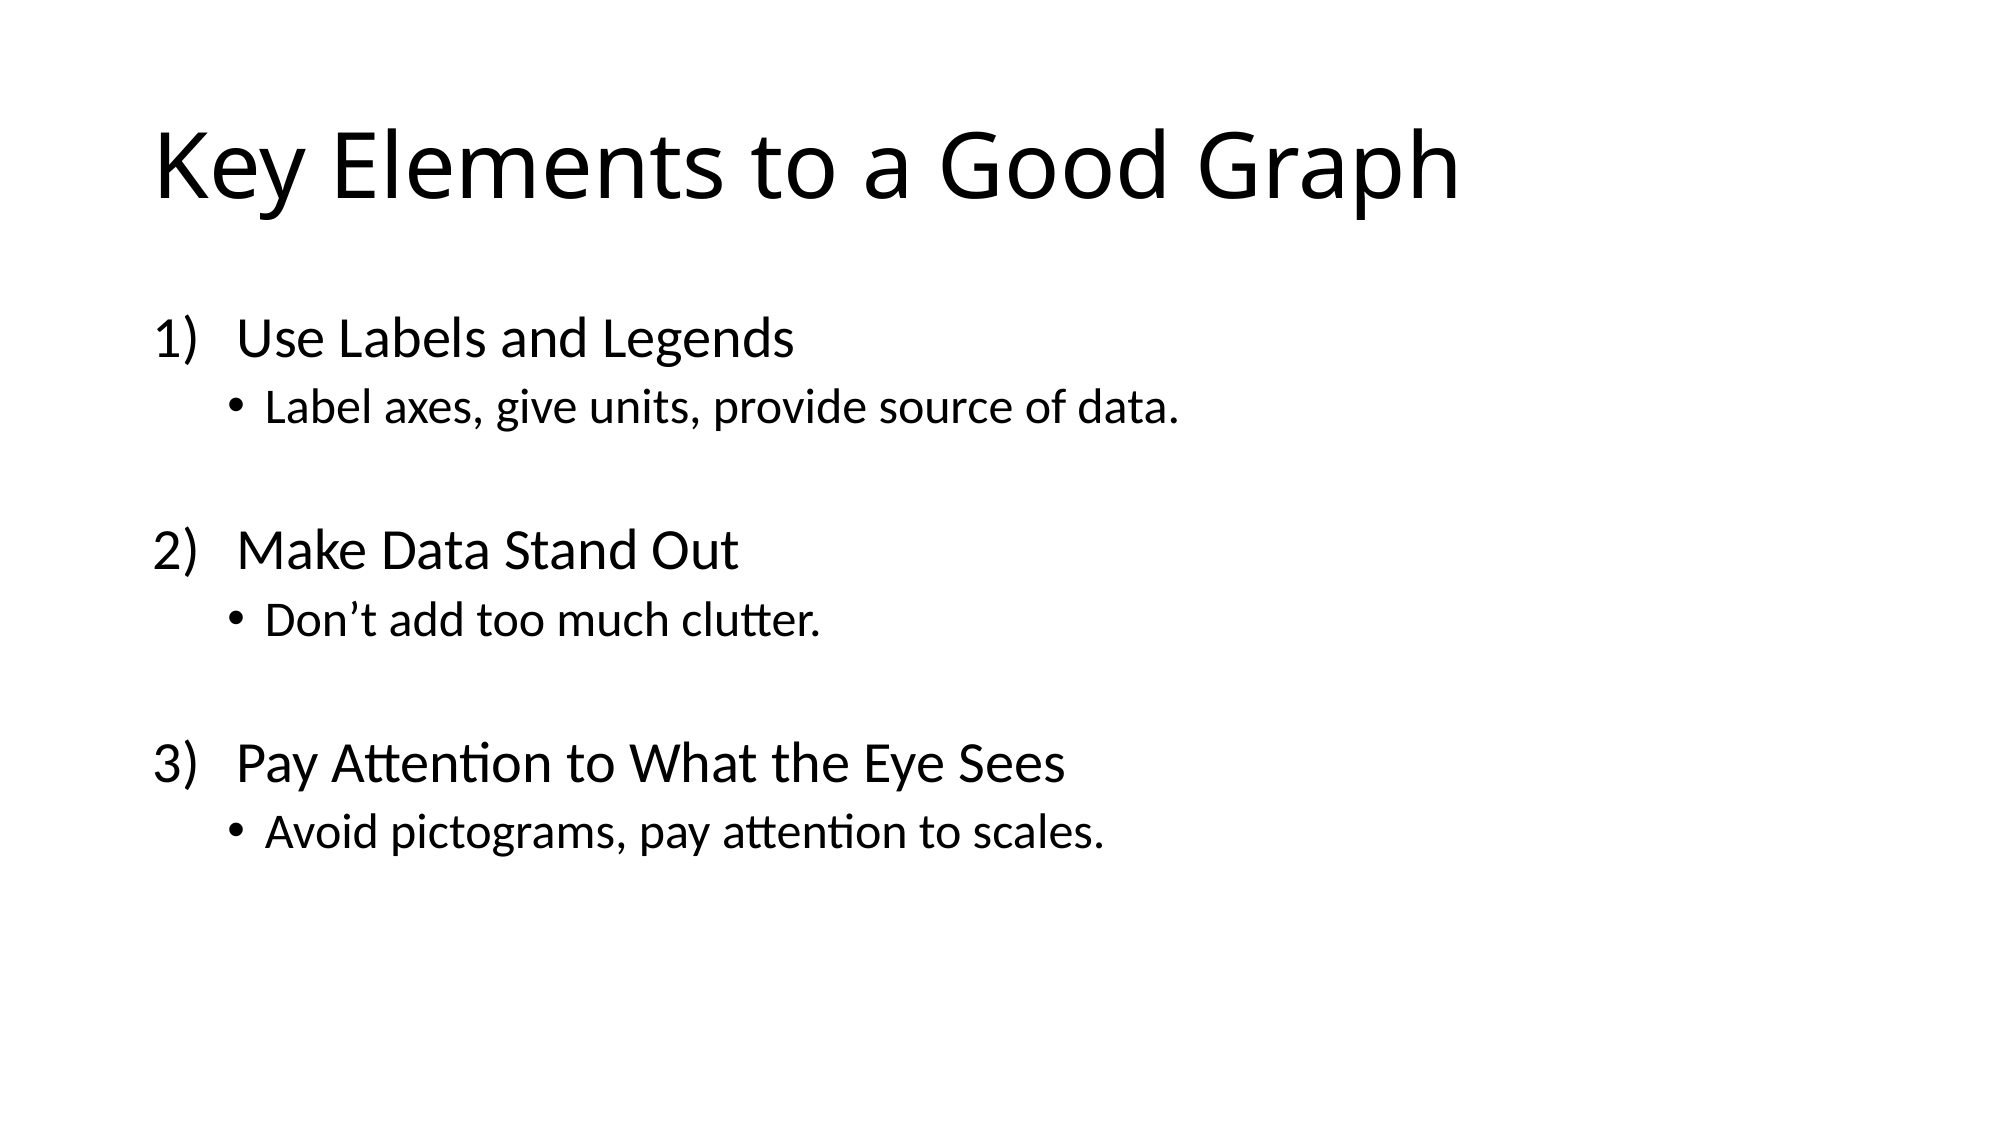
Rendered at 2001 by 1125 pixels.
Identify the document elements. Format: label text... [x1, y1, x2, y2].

list Use Labels and Legends Label axes, give units, provide source of data. Make Data Stand Out Don’t add too much clutter. Pay Attention to What the Eye Sees Avoid pictograms, pay attention to scales. [137, 299, 1863, 1014]
title Key Elements to a Good Graph [137, 59, 1863, 278]
